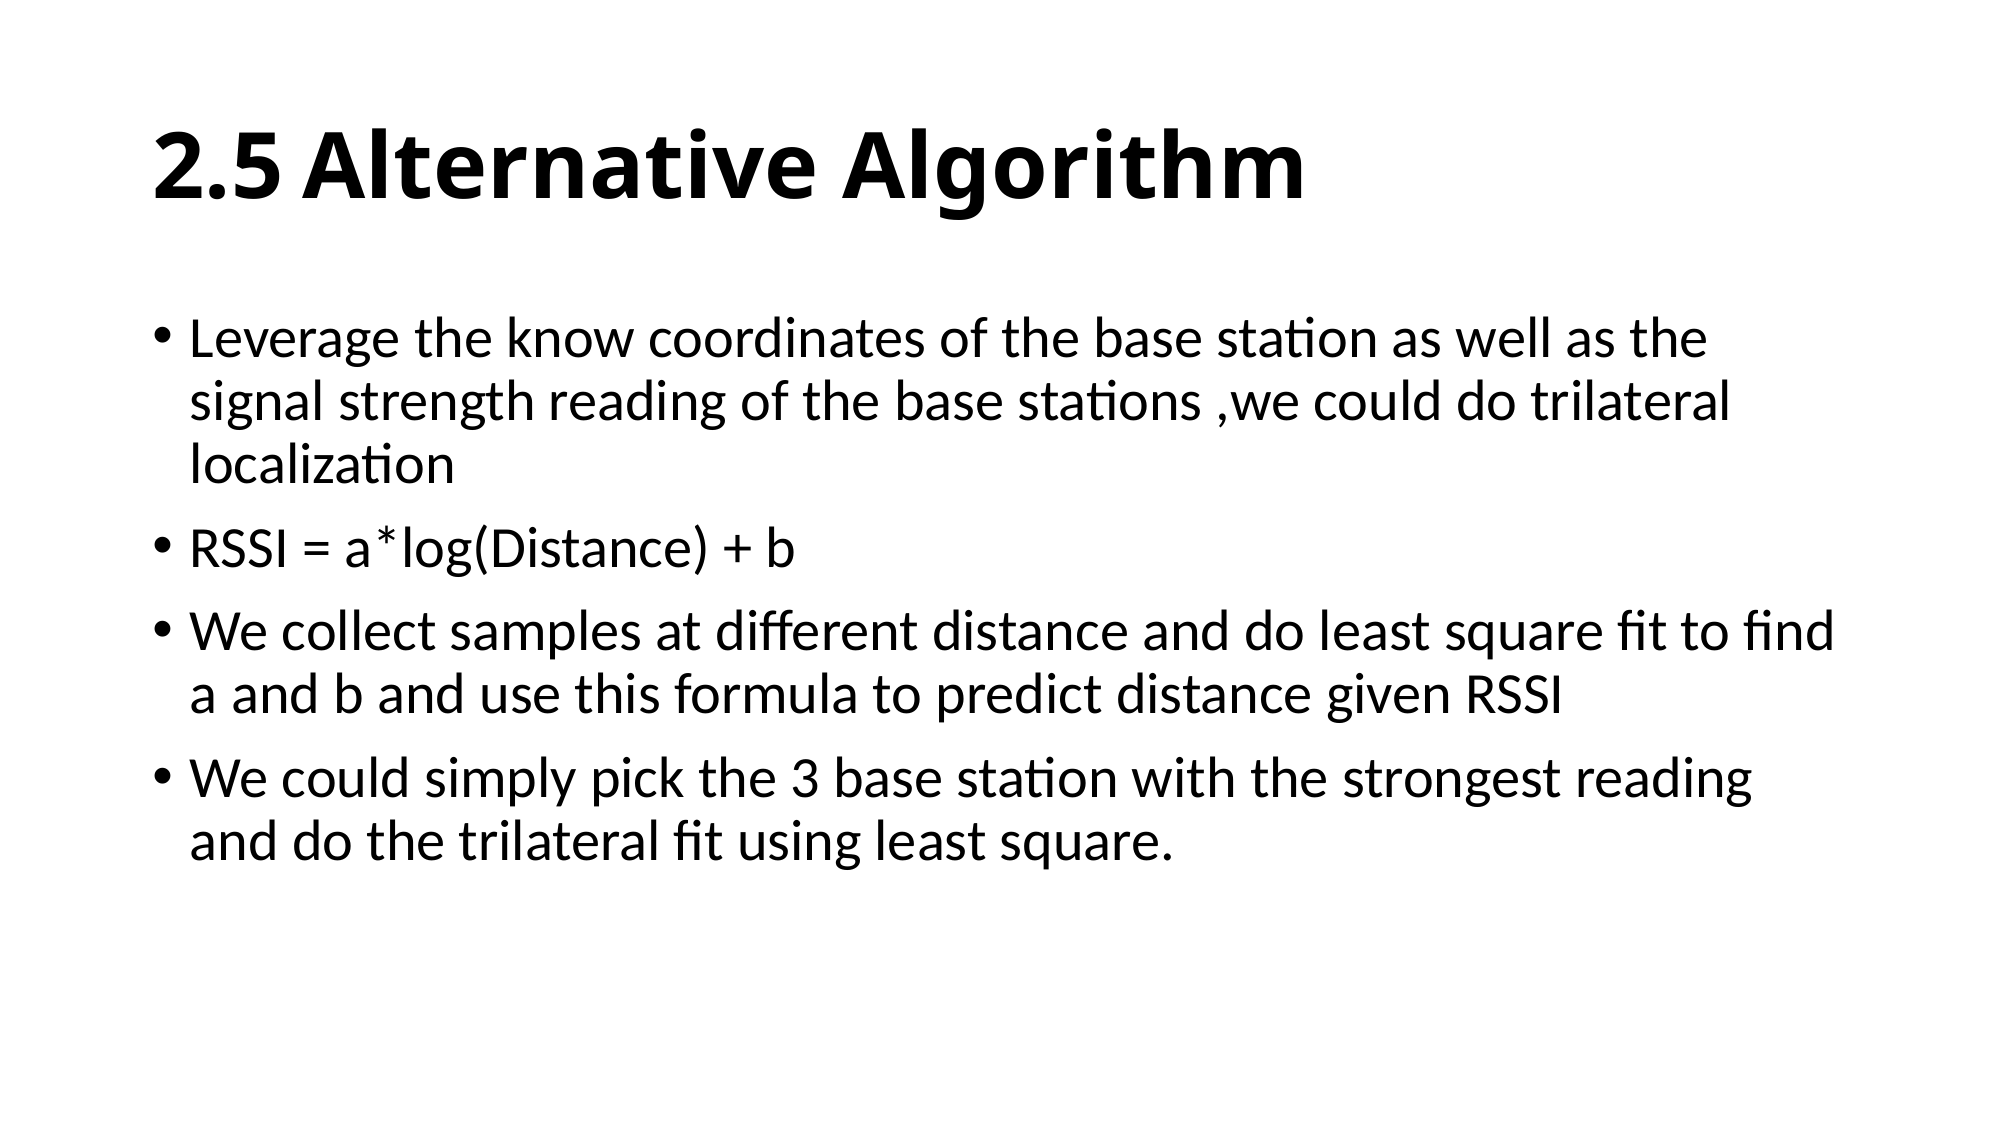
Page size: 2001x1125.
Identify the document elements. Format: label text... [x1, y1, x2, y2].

title 2.5 Alternative Algorithm [137, 59, 1863, 278]
list Leverage the know coordinates of the base station as well as the signal strength reading of the base stations ,we could do trilateral localization RSSI = a*log(Distance) + b We collect samples at different distance and do least square fit to find a and b and use this formula to predict distance given RSSI We could simply pick the 3 base station with the strongest reading and do the trilateral fit using least square. [137, 299, 1863, 1014]
